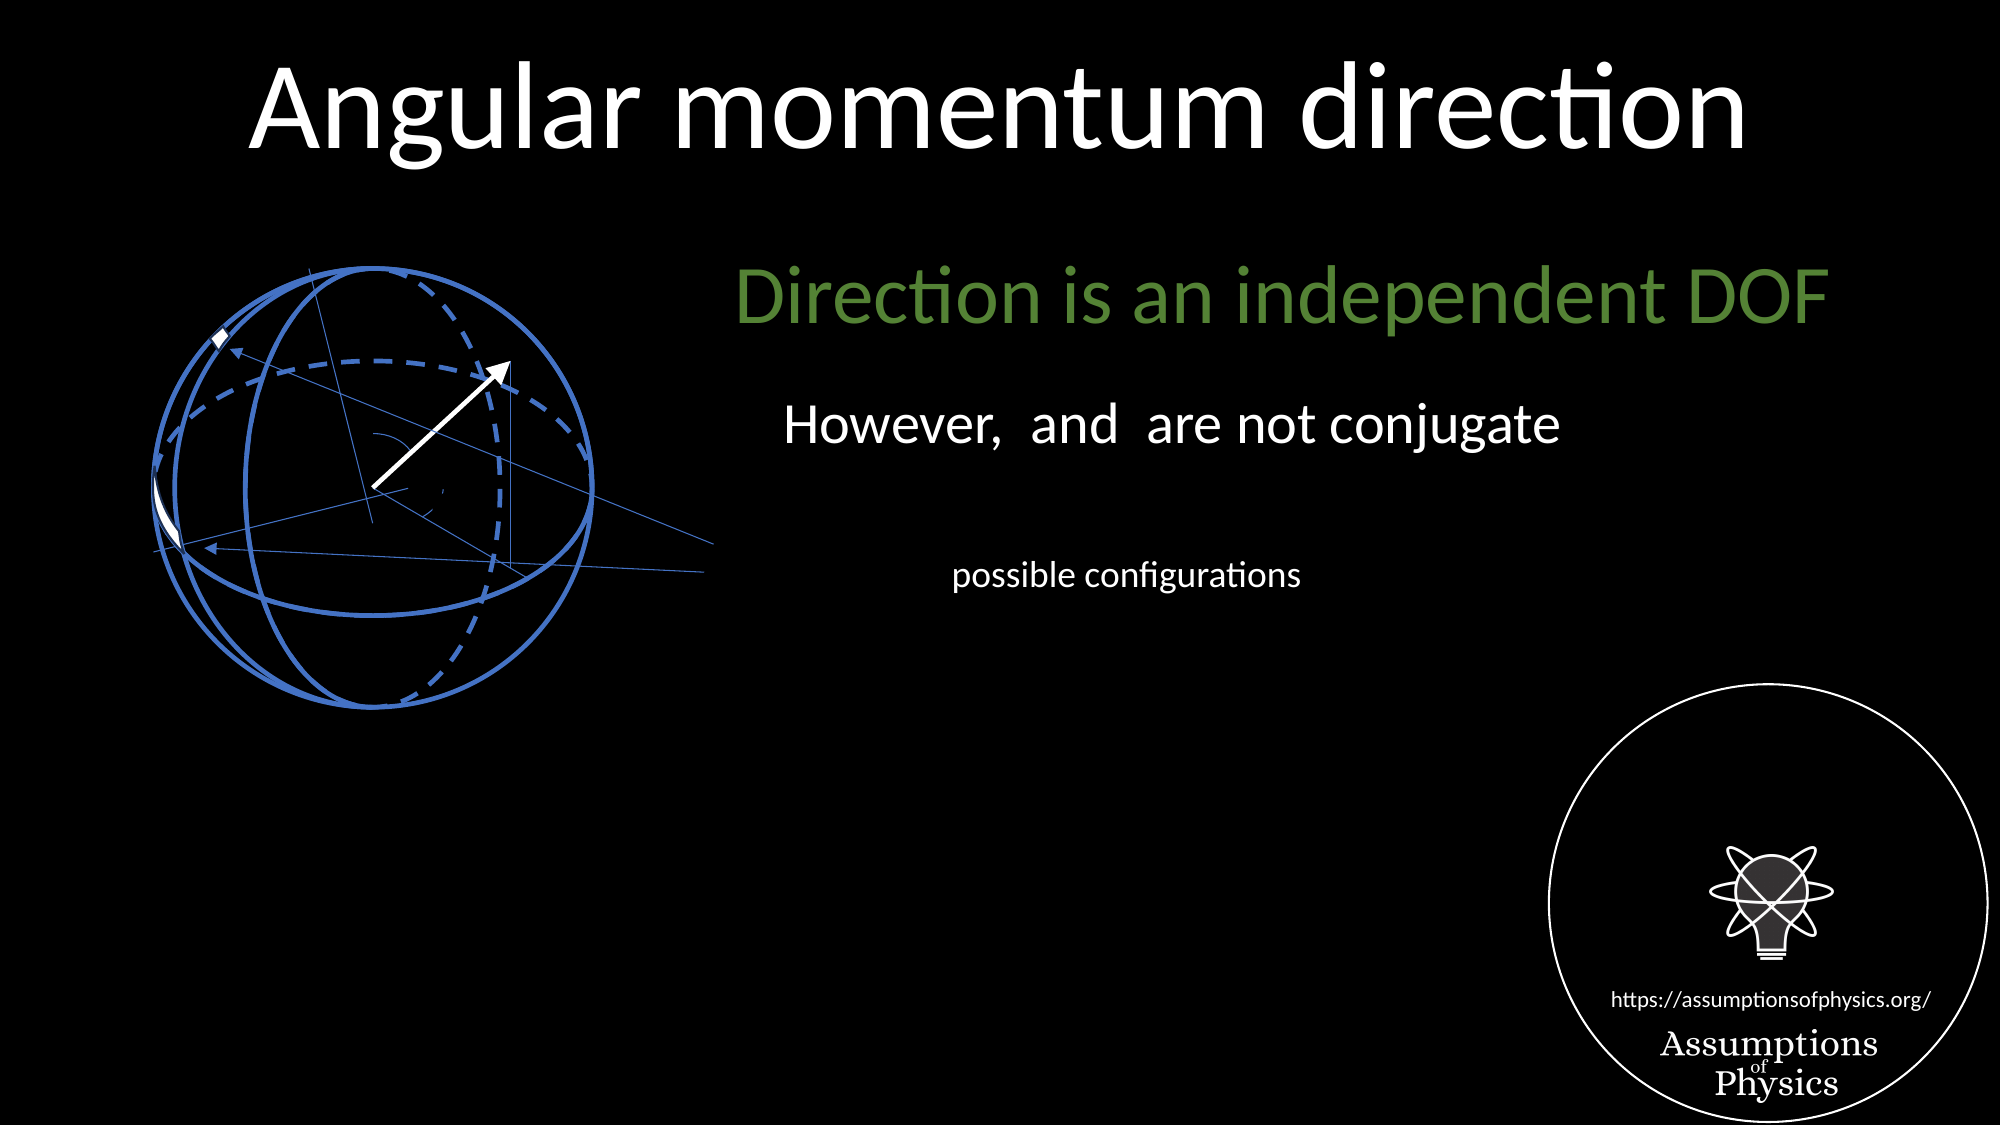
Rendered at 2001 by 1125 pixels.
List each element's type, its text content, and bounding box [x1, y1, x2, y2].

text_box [153, 268, 372, 488]
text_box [153, 489, 372, 708]
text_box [229, 348, 714, 545]
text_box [204, 548, 705, 573]
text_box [373, 573, 593, 708]
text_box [373, 268, 593, 348]
picture [1660, 1029, 1877, 1103]
text_box Direction is an independent DOF [719, 232, 1847, 348]
picture [1709, 846, 1834, 960]
text_box Angular momentum direction [0, 15, 2000, 181]
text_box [372, 573, 529, 579]
